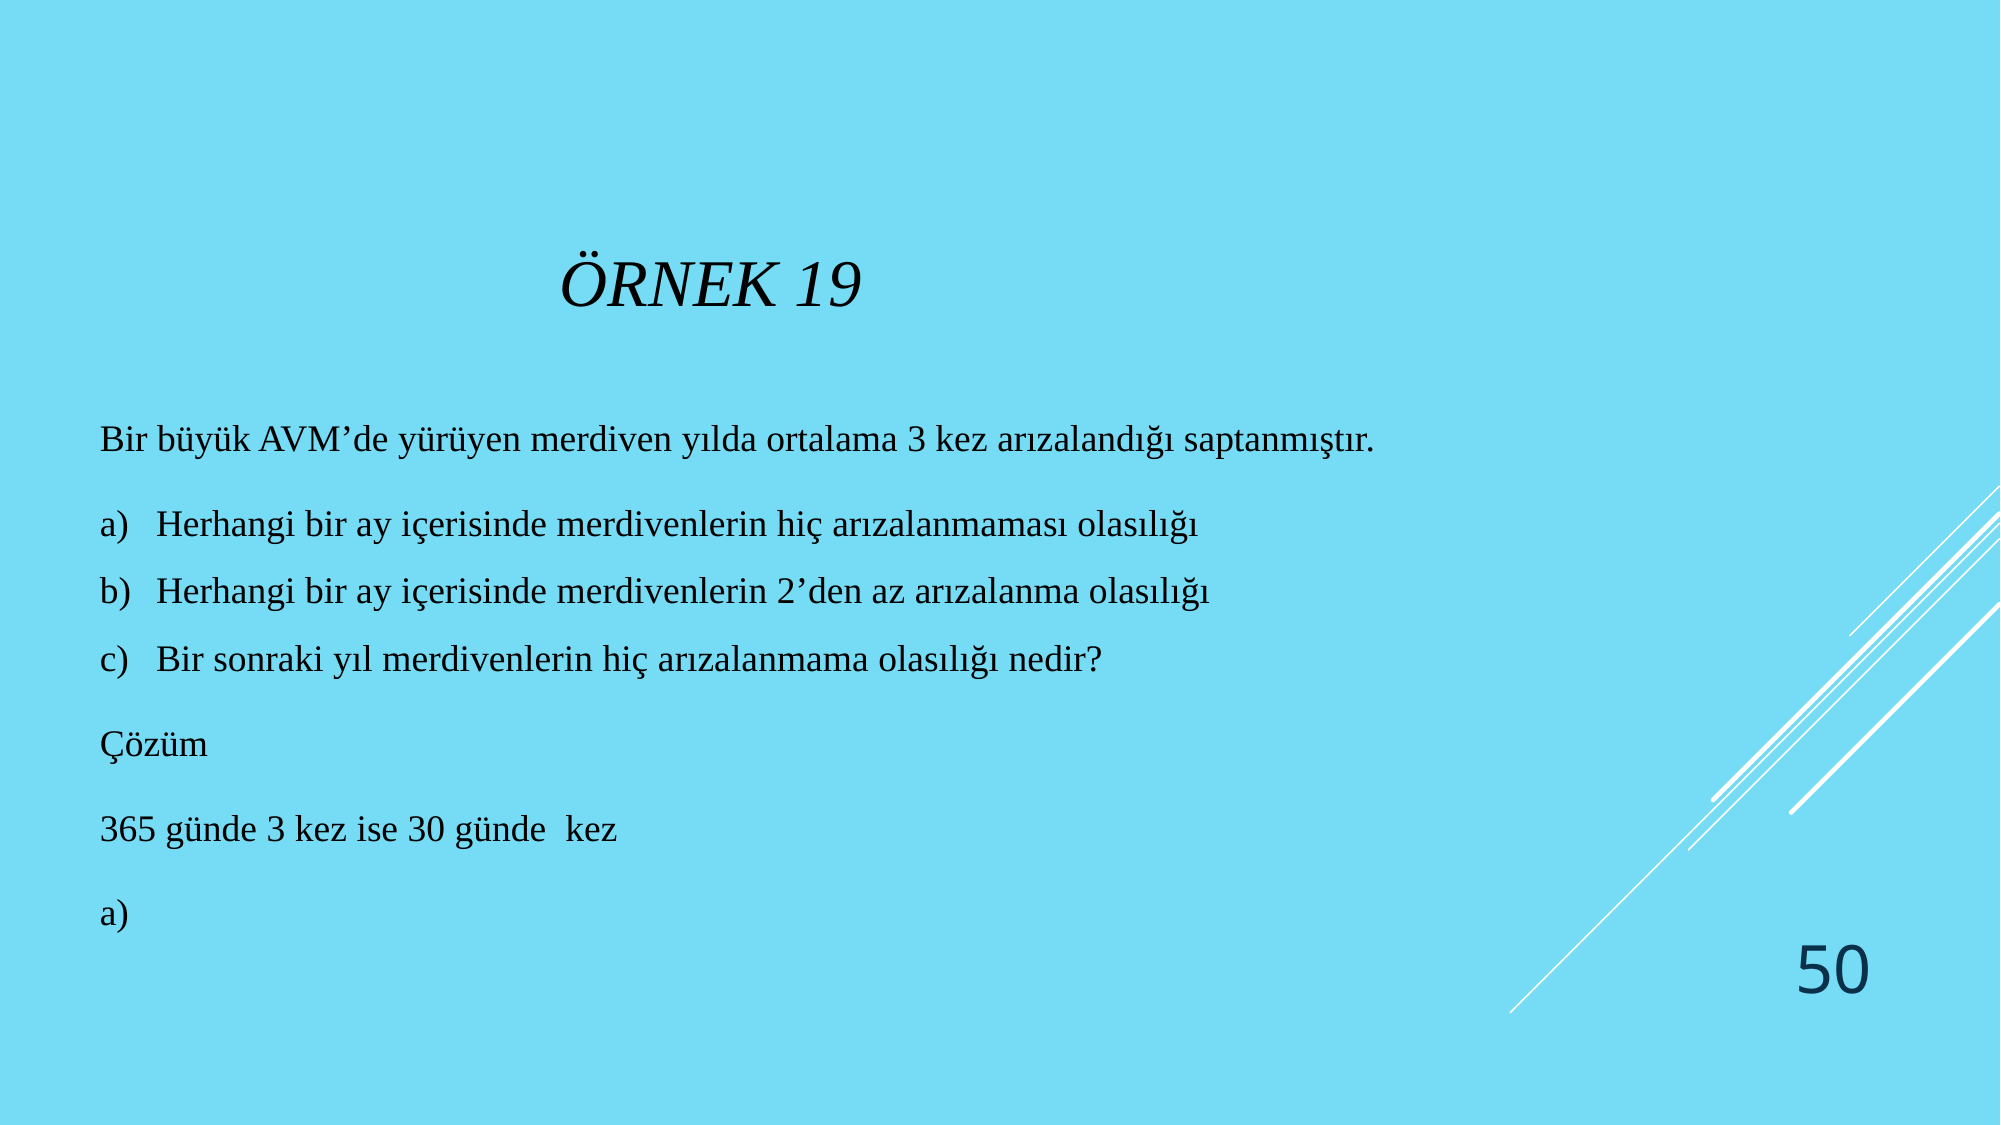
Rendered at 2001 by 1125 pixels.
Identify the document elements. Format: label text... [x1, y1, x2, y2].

slide_number 50 [1700, 915, 1888, 1025]
text_box Bir büyük AVM’de yürüyen merdiven yılda ortalama 3 kez arızalandığı saptanmıştır. Herhangi bir ay içerisinde merdivenlerin hiç arızalanmaması olasılığı Herhangi bir ay içerisinde merdivenlerin 2’den az arızalanma olasılığı Bir sonraki yıl merdivenlerin hiç arızalanmama olasılığı nedir? [85, 384, 1498, 686]
title Örnek 19 [137, 109, 878, 328]
